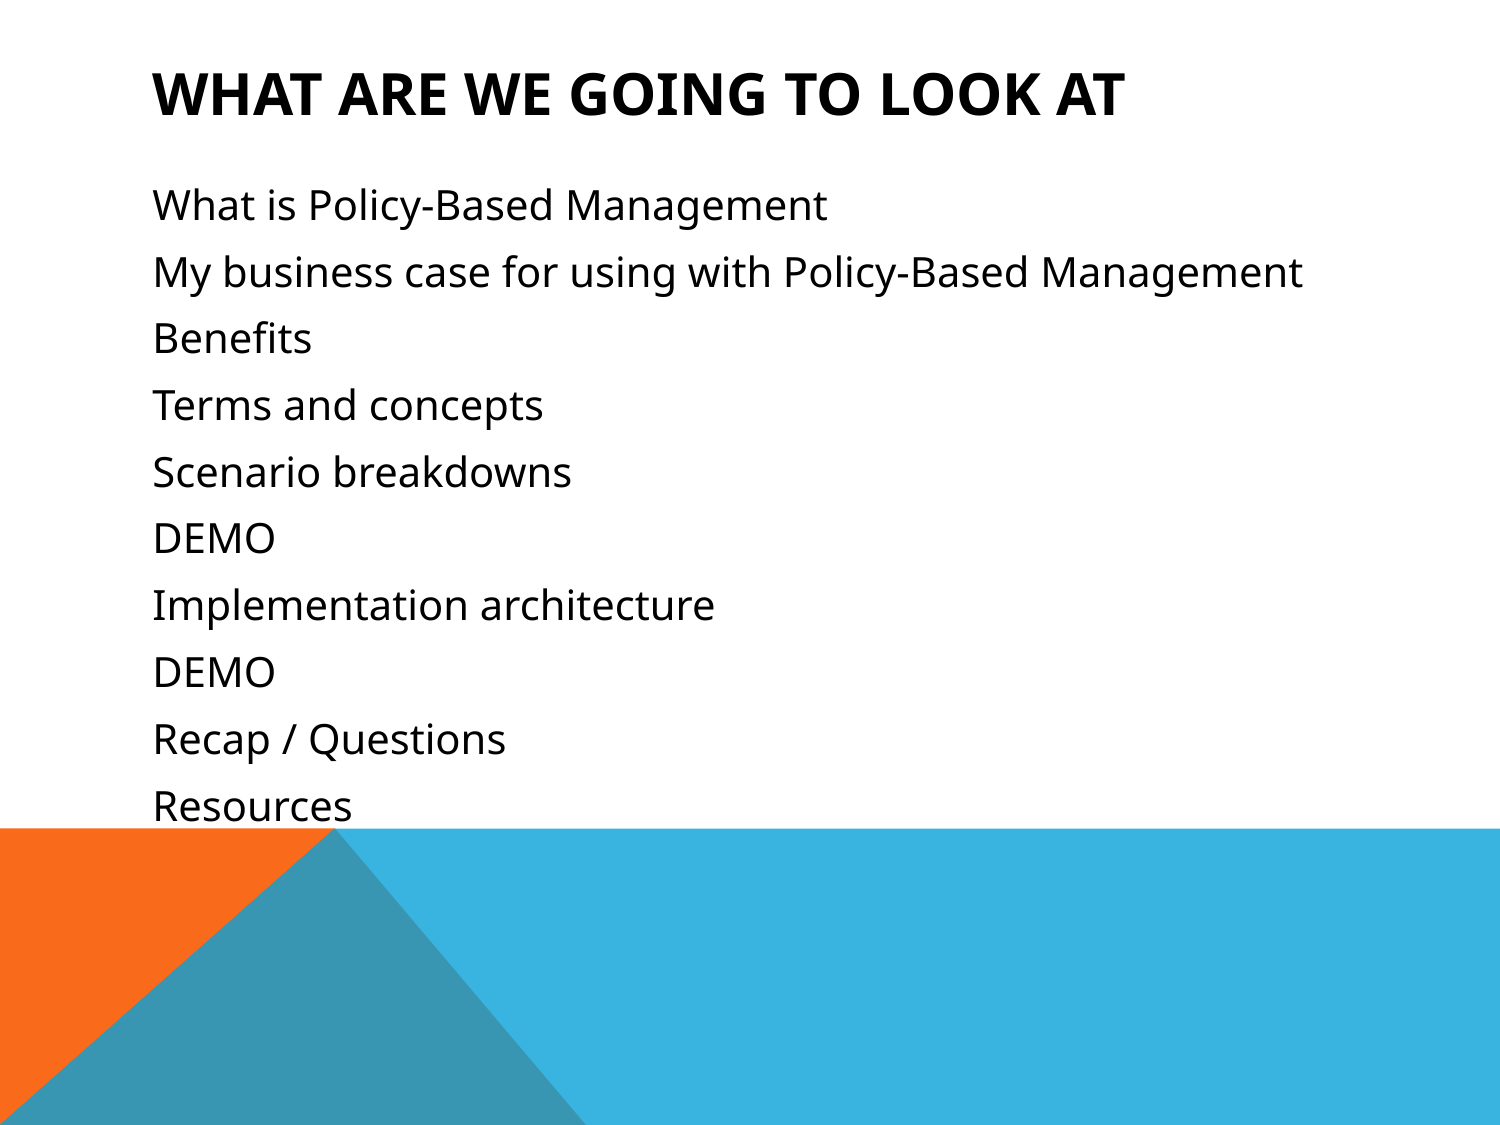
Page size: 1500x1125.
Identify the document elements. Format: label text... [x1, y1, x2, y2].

title What are we going to look at [137, 47, 1372, 138]
list What is Policy-Based Management My business case for using with Policy-Based Management Benefits Terms and concepts Scenario breakdowns DEMO Implementation architecture DEMO Recap / Questions Resources [137, 171, 1372, 838]
